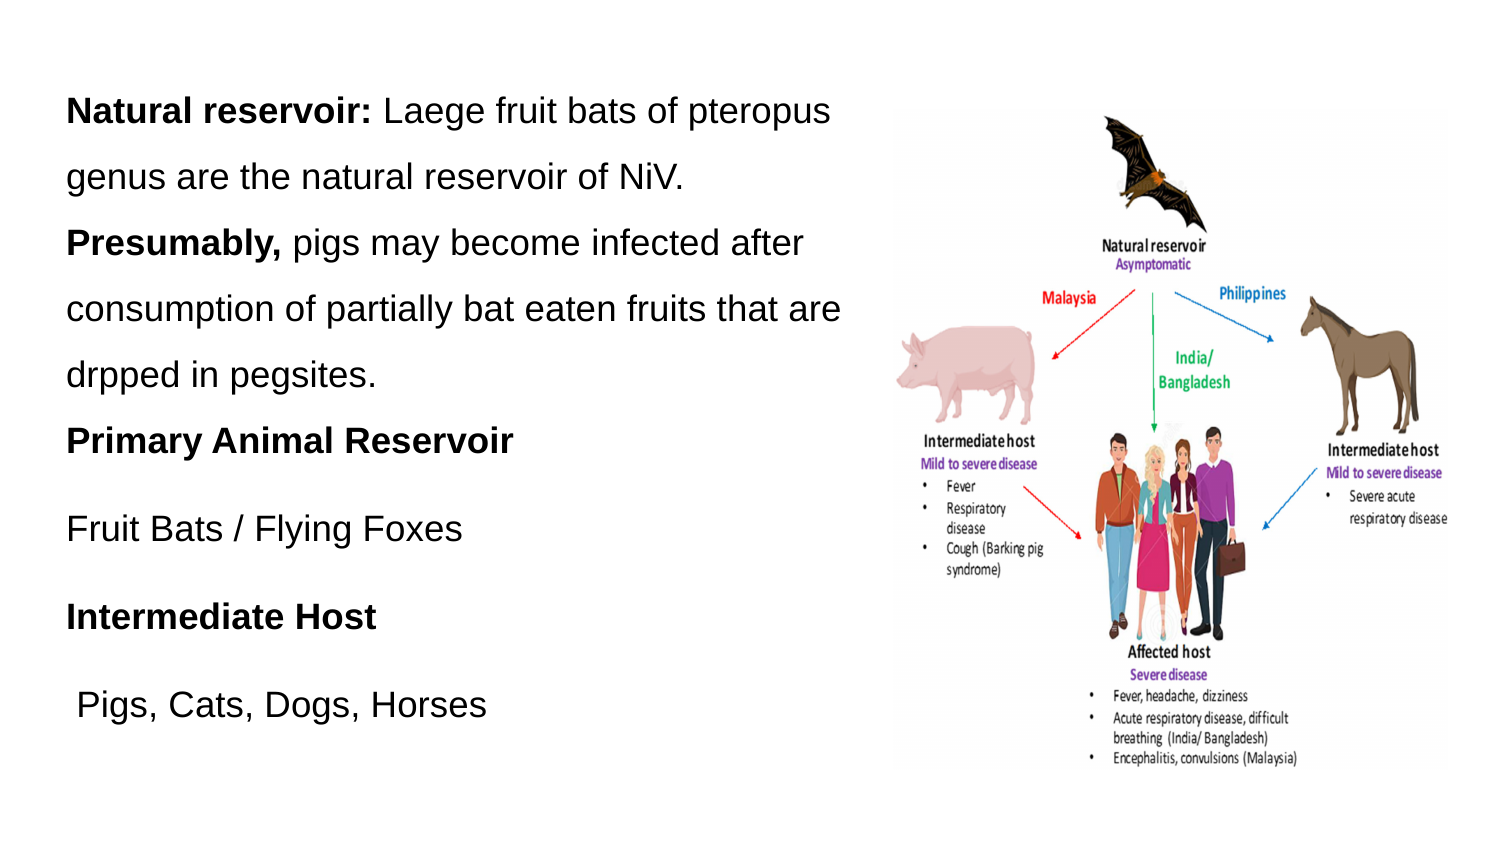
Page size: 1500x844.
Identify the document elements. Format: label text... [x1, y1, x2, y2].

picture [893, 109, 1448, 770]
list Natural reservoir: Laege fruit bats of pteropus genus are the natural reservoir of NiV. Presumably, pigs may become infected after consumption of partially bat eaten fruits that are drpped in pegsites. Primary Animal Reservoir Fruit Bats / Flying Foxes Intermediate Host Pigs, Cats, Dogs, Horses [51, 49, 870, 787]
